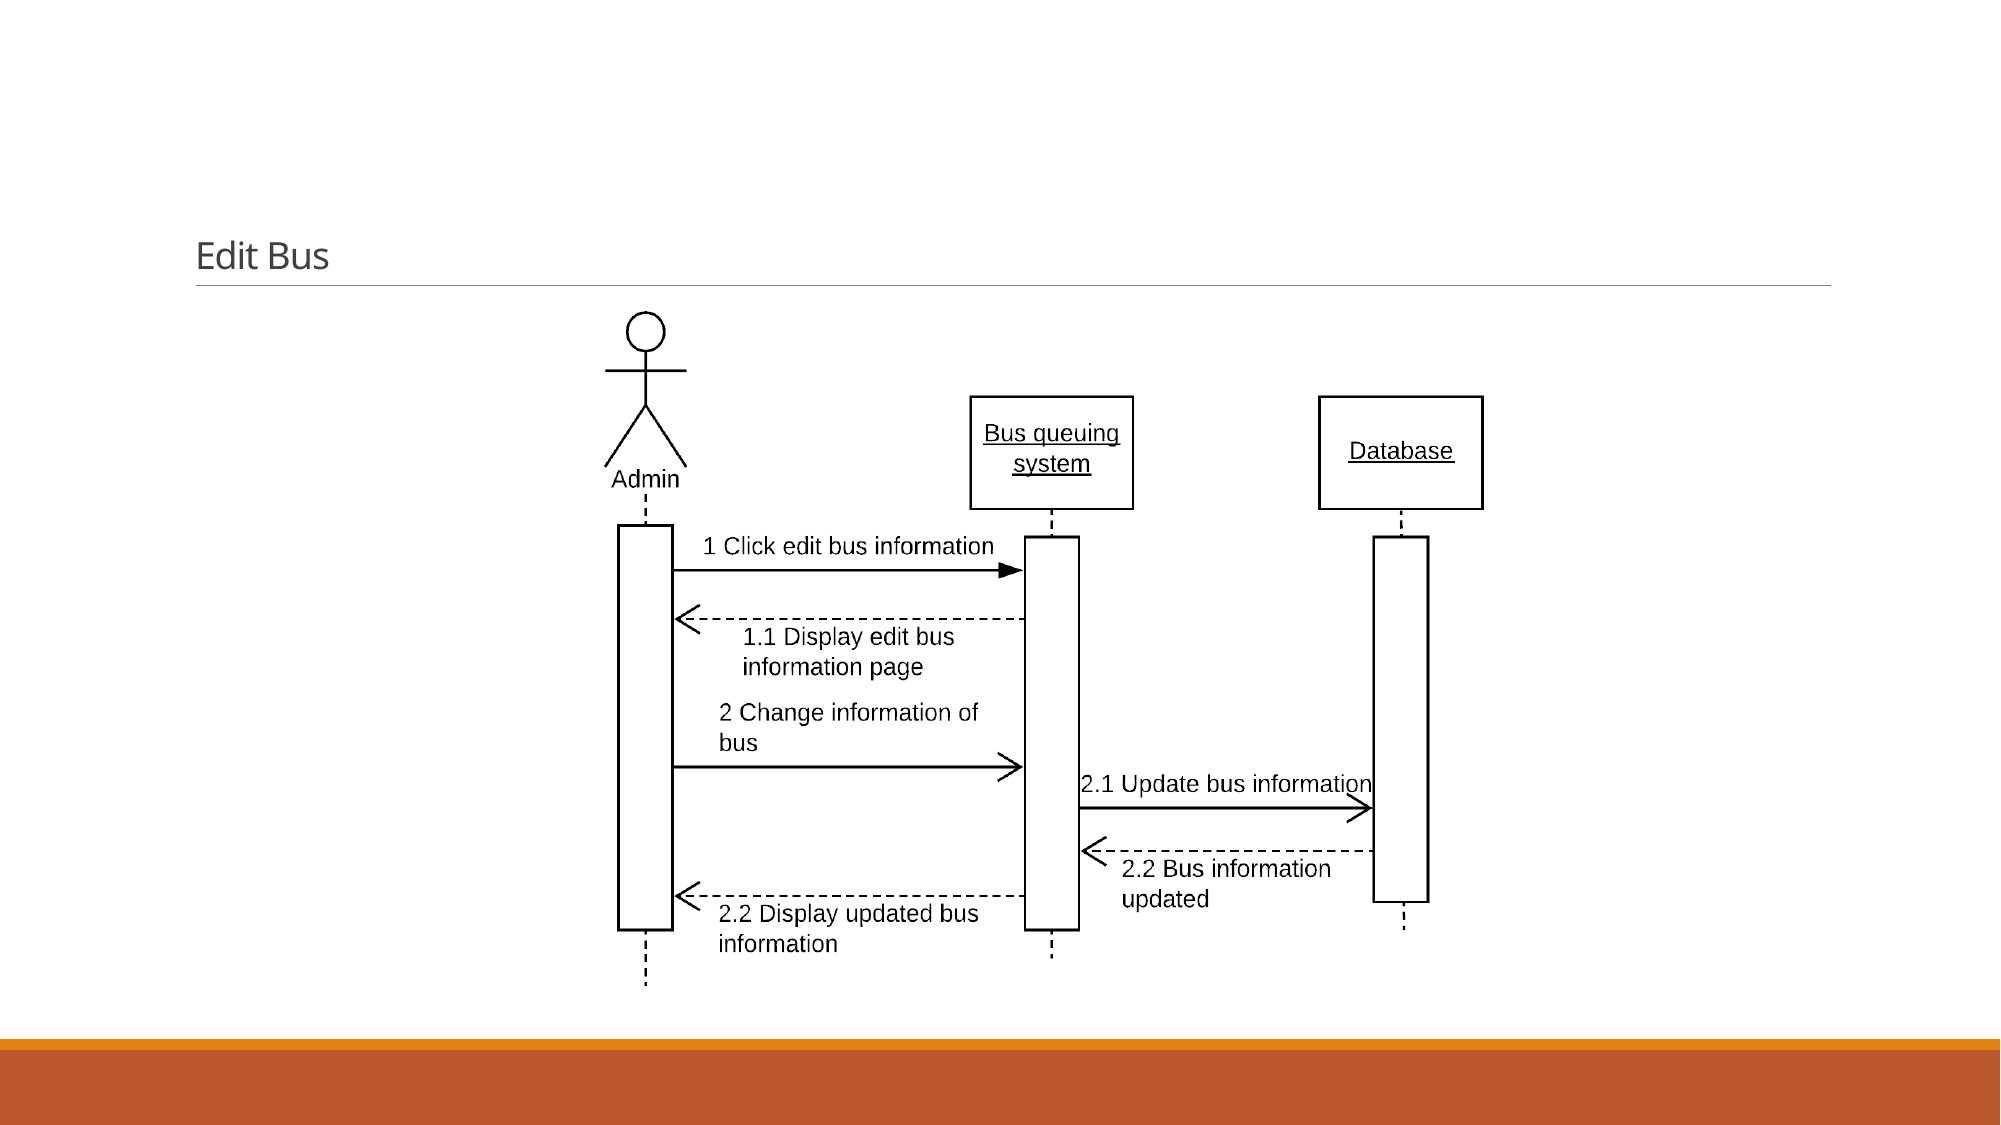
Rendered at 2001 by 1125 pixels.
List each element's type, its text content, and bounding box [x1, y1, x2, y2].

picture [442, 256, 1536, 1043]
title Edit Bus [180, 47, 1830, 285]
